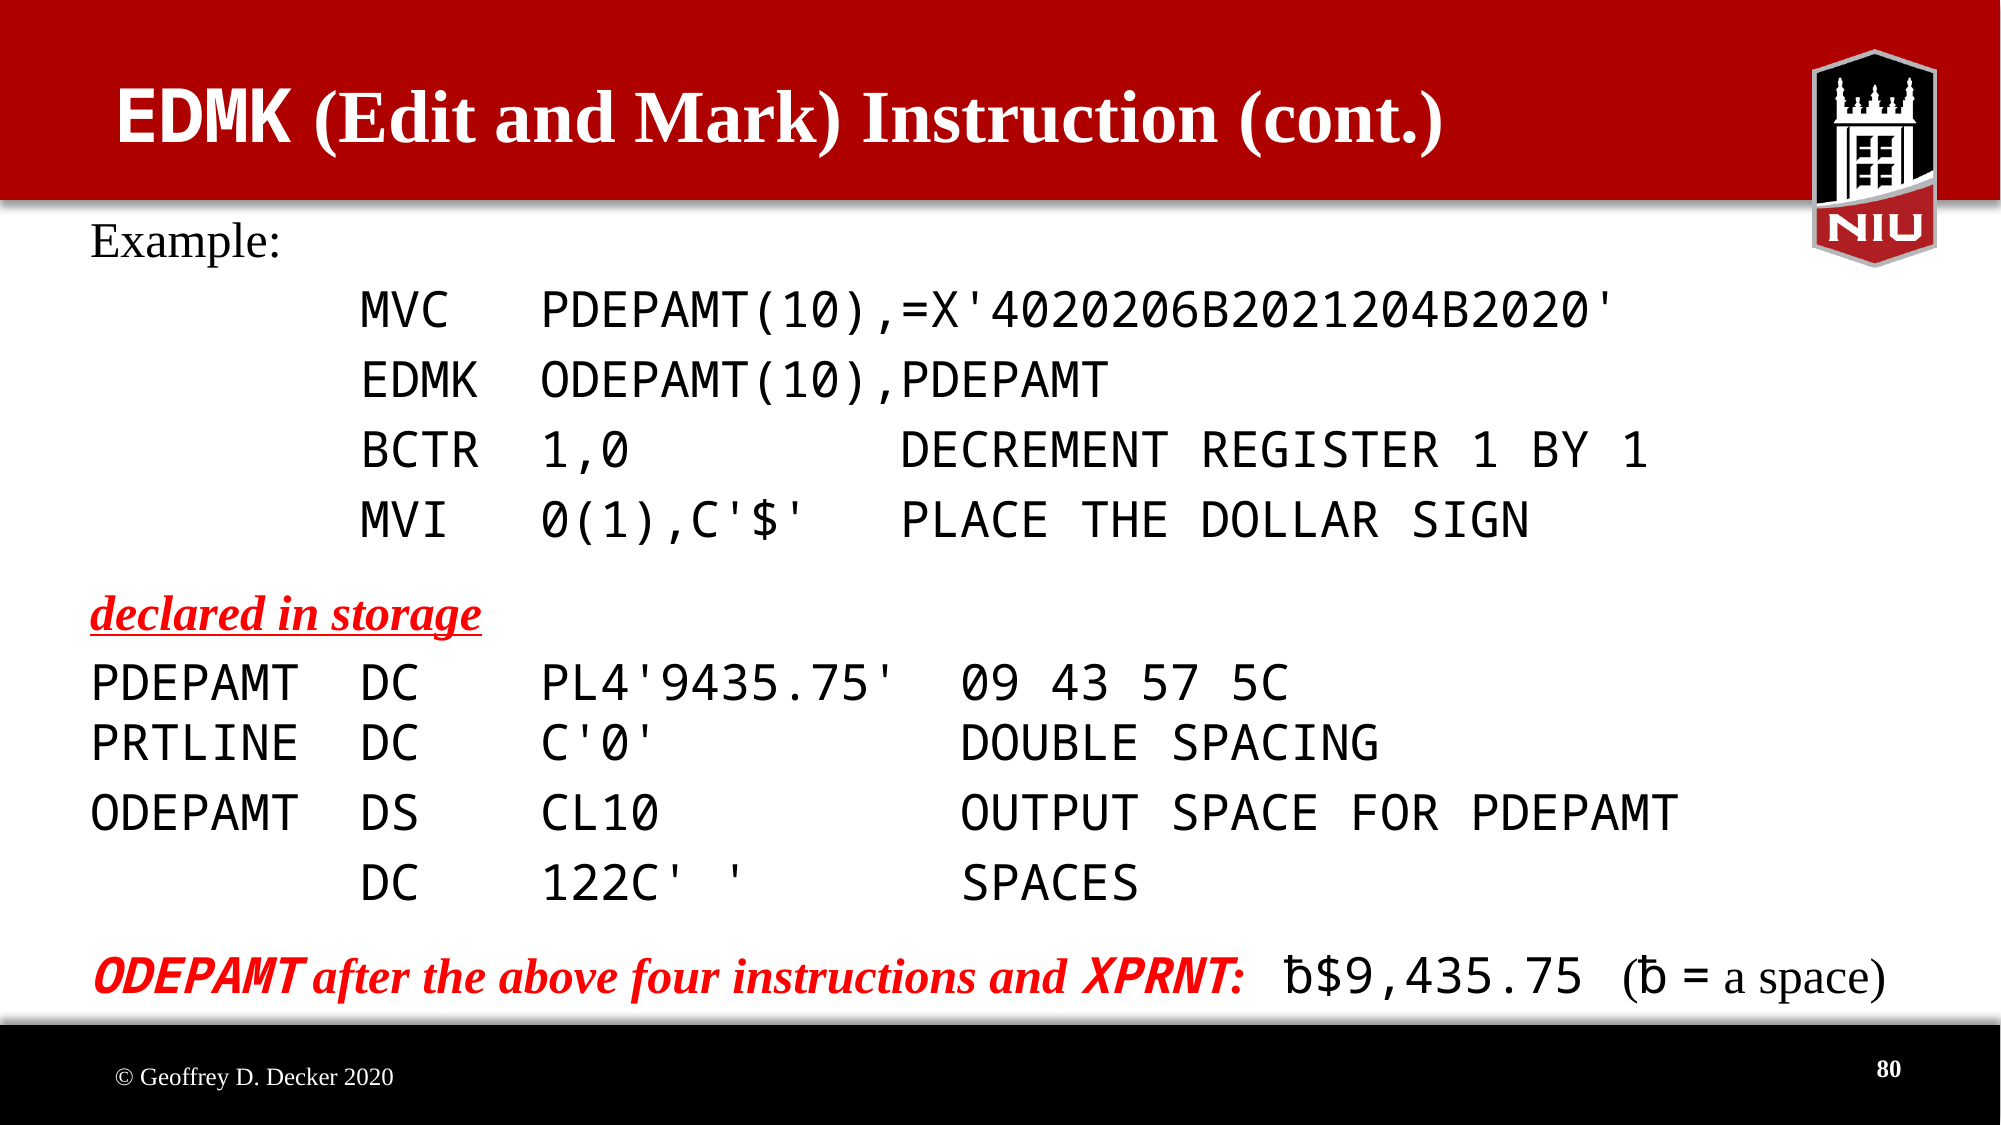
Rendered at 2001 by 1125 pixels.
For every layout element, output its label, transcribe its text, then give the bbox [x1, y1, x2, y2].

slide_number 80 [1616, 1037, 1917, 1098]
footer © Geoffrey D. Decker 2020 [99, 1045, 734, 1105]
picture [1812, 49, 1937, 200]
list Example: MVC PDEPAMT(10),=X'4020206B2021204B2020' EDMK ODEPAMT(10),PDEPAMT BCTR 1,0 DECREMENT REGISTER 1 BY 1 MVI 0(1),C'$' PLACE THE DOLLAR SIGN declared in storage PDEPAMT DC PL4'9435.75' 09 43 57 5C PRTLINE DC C'0' DOUBLE SPACING ODEPAMT DS CL10 OUTPUT SPACE FOR PDEPAMT DC 122C' ' SPACES ODEPAMT after the above four instructions and XPRNT: ƀ$9,435.75 (ƀ = a space) [75, 200, 1985, 1025]
title EDMK (Edit and Mark) Instruction (cont.) [99, 24, 1750, 200]
